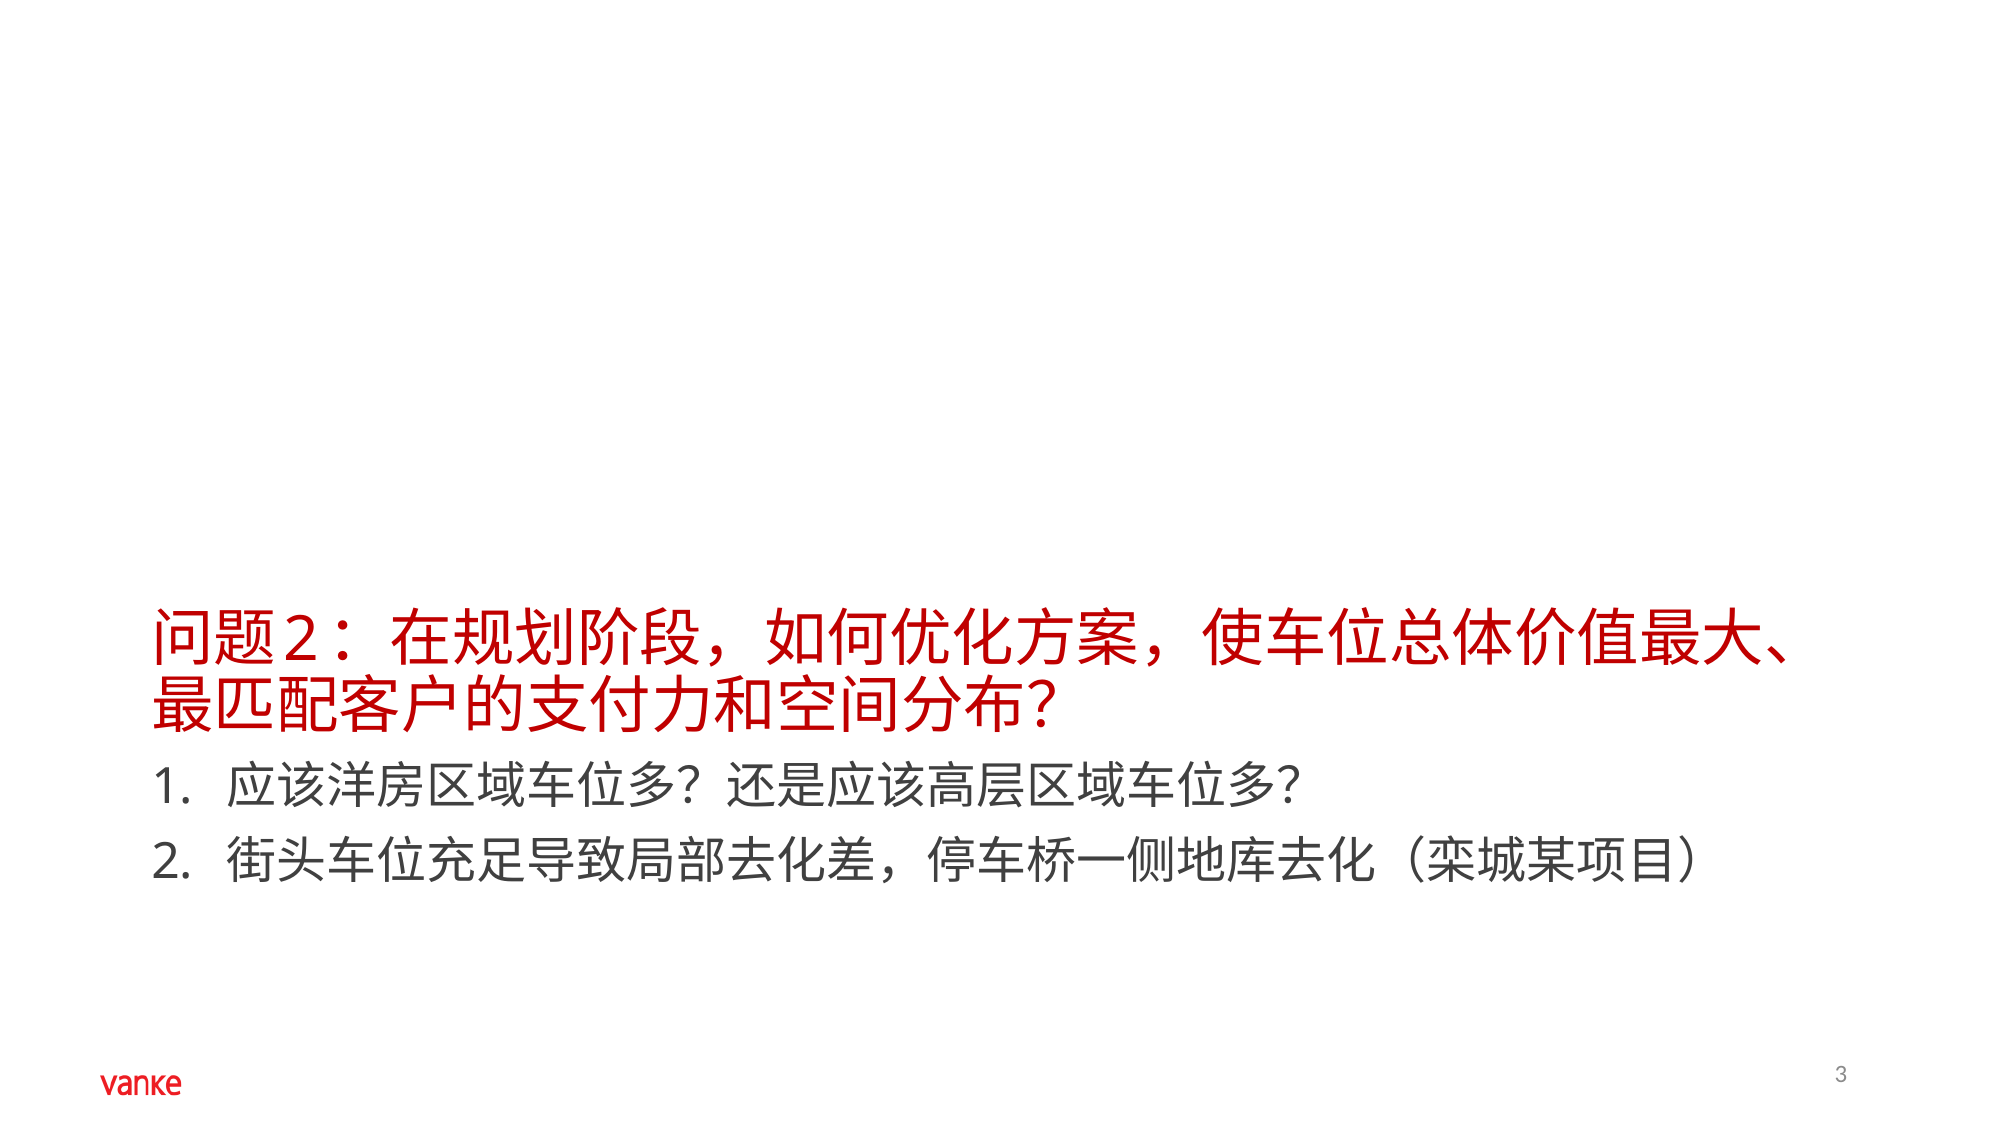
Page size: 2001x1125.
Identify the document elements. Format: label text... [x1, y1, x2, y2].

list 应该洋房区域车位多？还是应该高层区域车位多？ 街头车位充足导致局部去化差，停车桥一侧地库去化（栾城某项目） [136, 752, 1862, 999]
title 问题2：在规划阶段，如何优化方案，使车位总体价值最大、最匹配客户的支付力和空间分布？ [136, 596, 1862, 749]
picture [99, 1074, 182, 1096]
